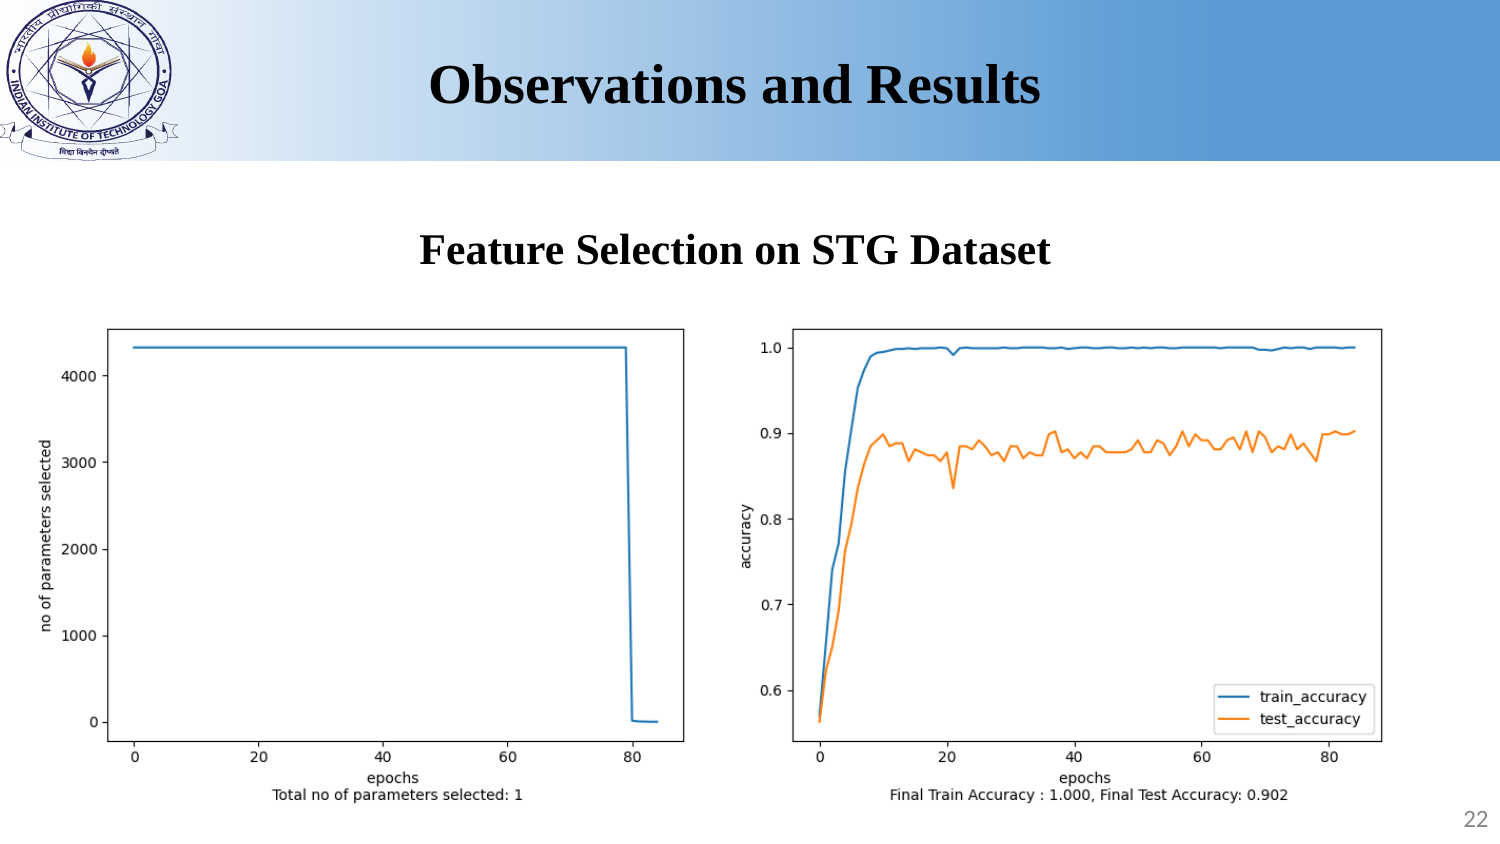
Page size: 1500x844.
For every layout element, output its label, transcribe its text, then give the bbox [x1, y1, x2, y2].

text_box Feature Selection on STG Dataset [180, 205, 1290, 288]
picture [0, 0, 1500, 161]
text_box Observations and Results [374, 32, 1097, 131]
picture [24, 313, 699, 819]
picture [723, 313, 1397, 819]
